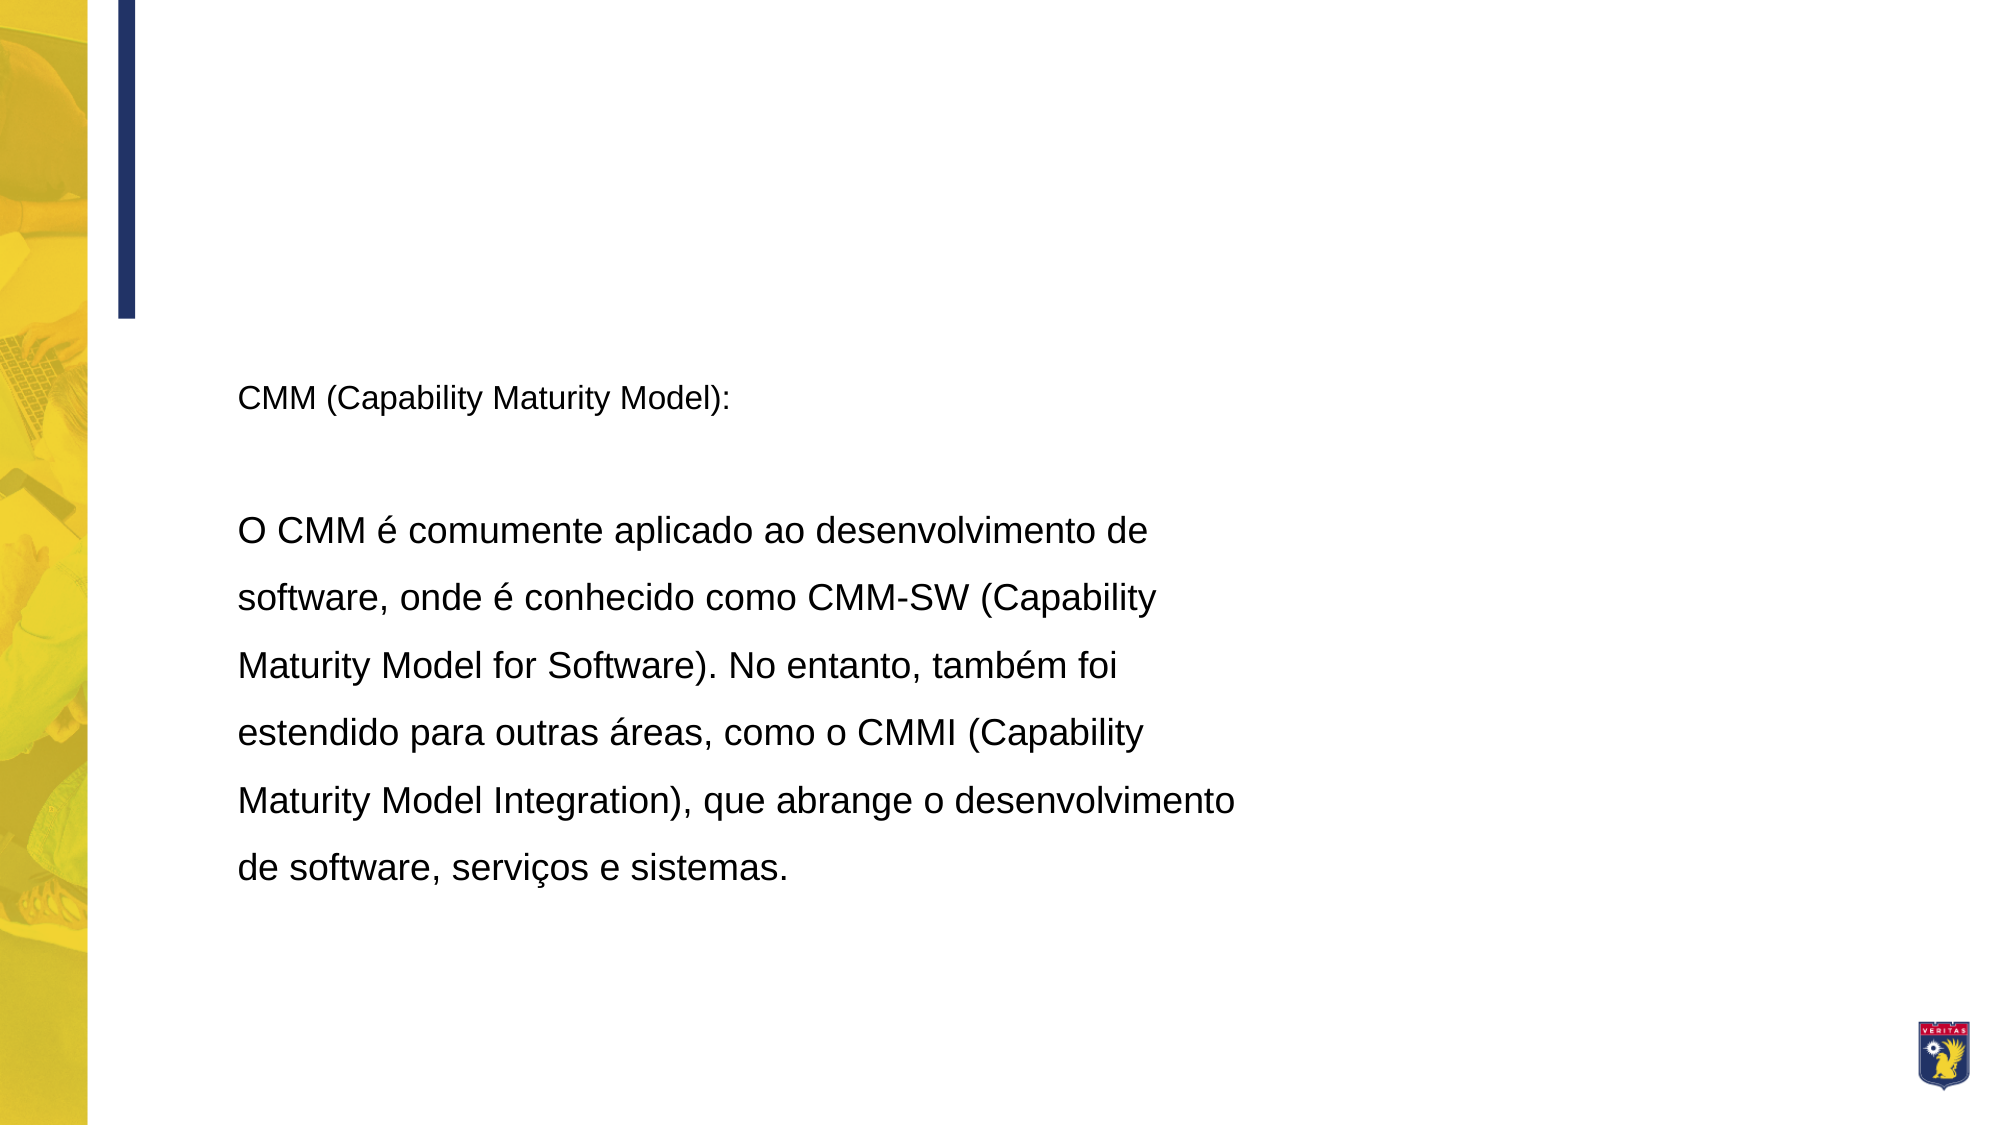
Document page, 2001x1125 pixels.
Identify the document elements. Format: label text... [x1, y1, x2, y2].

text_box [117, 0, 136, 320]
picture [0, 0, 2001, 1125]
text_box CMM (Capability Maturity Model): O CMM é comumente aplicado ao desenvolvimento de software, onde é conhecido como CMM-SW (Capability Maturity Model for Software). No entanto, também foi estendido para outras áreas, como o CMMI (Capability Maturity Model Integration), que abrange o desenvolvimento de software, serviços e sistemas. [222, 348, 1284, 975]
